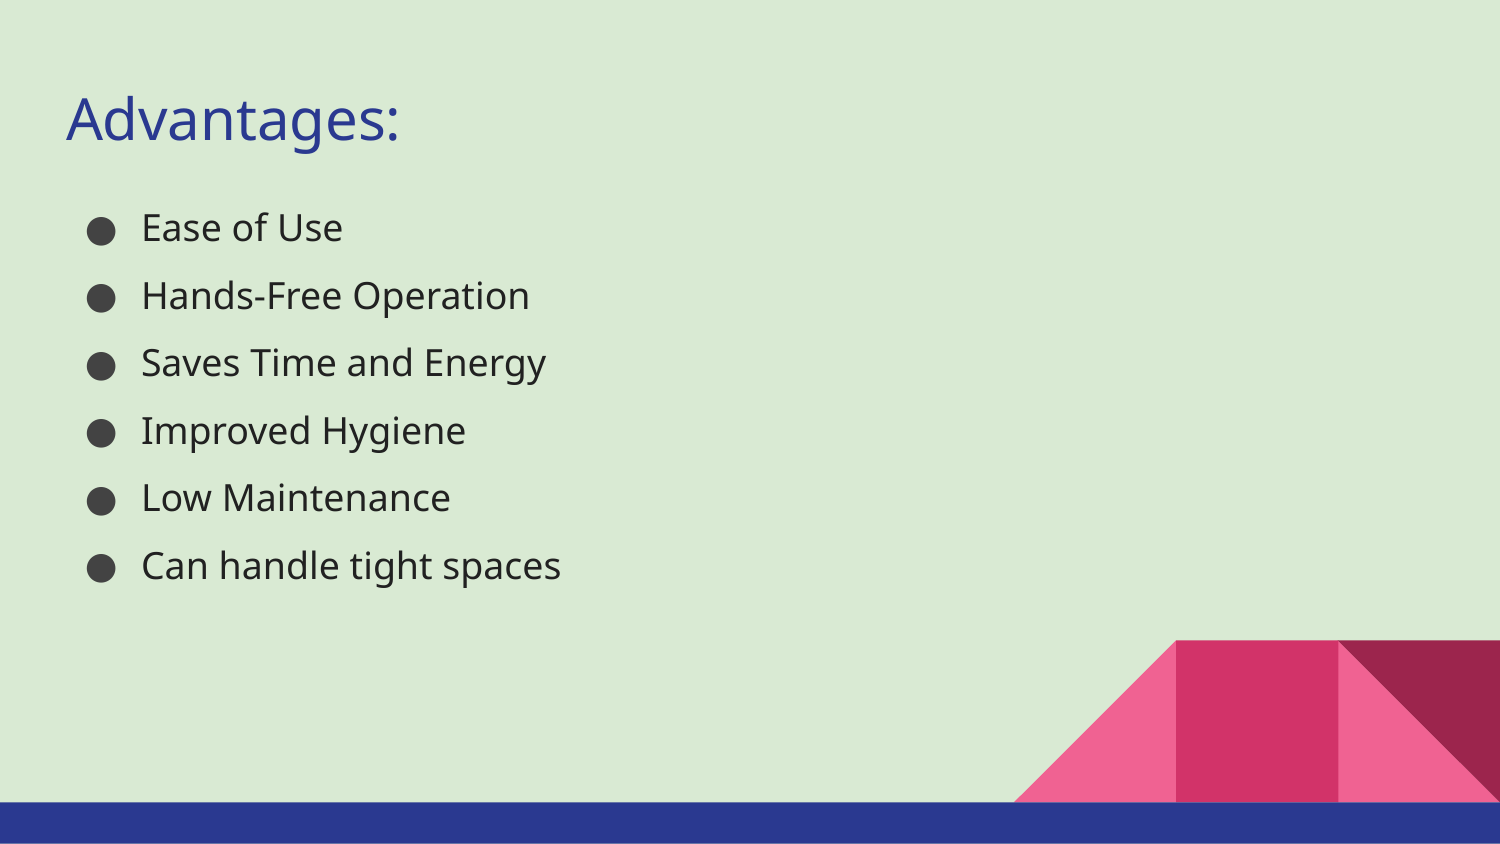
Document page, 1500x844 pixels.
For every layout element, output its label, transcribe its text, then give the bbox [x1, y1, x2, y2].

list Ease of Use Hands-Free Operation Saves Time and Energy Improved Hygiene Low Maintenance Can handle tight spaces [51, 166, 1449, 715]
title Advantages: [51, 67, 1449, 166]
